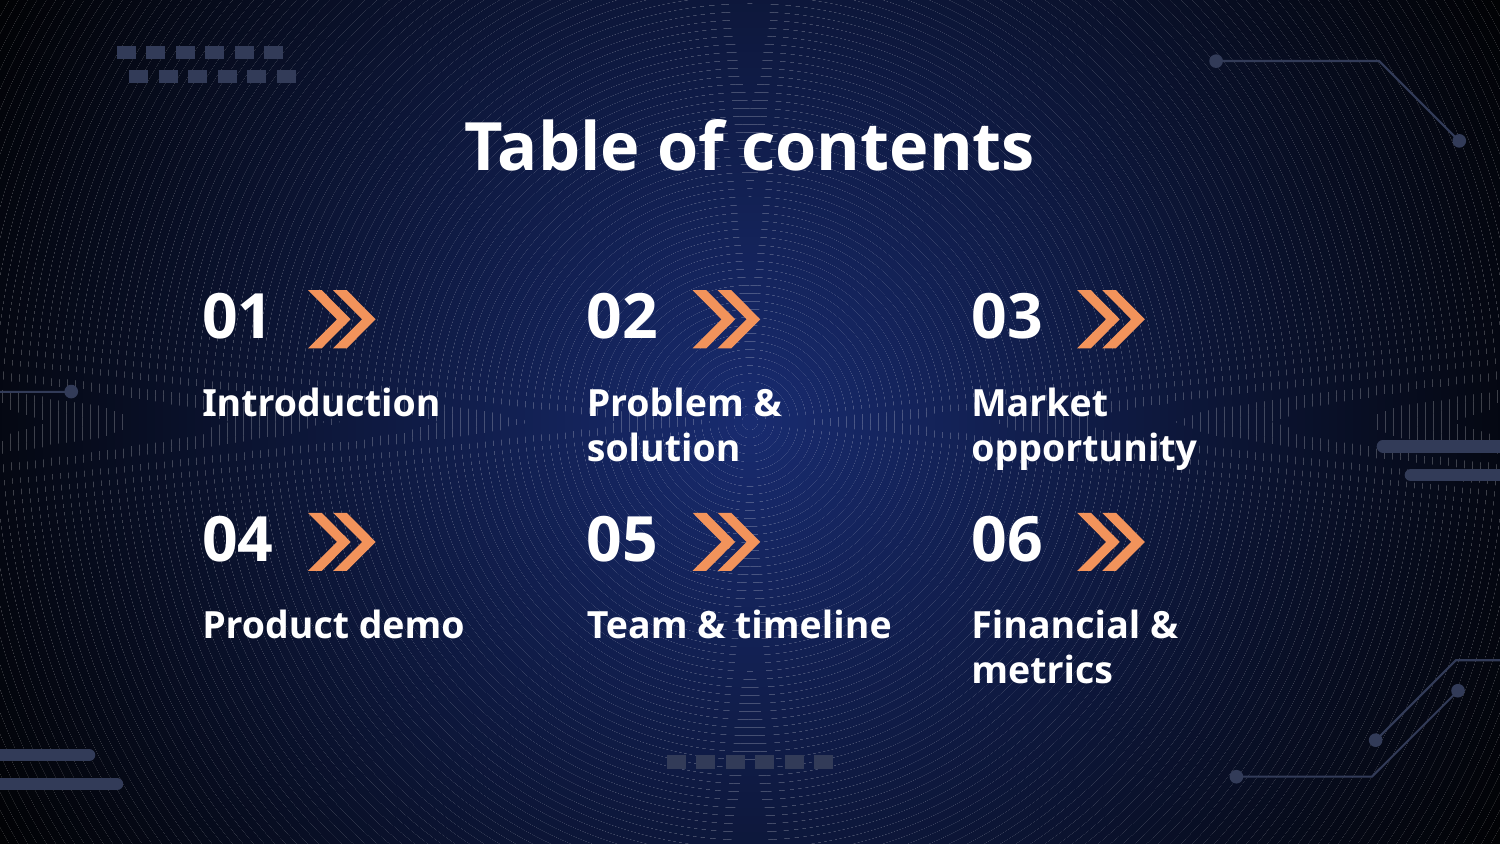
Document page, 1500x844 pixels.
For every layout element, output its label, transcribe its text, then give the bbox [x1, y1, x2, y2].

title Table of contents [149, 88, 1351, 183]
subtitle Introduction [187, 363, 544, 447]
title 02 [571, 272, 693, 363]
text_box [692, 289, 761, 349]
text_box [692, 512, 761, 572]
title 04 [187, 495, 308, 586]
title 01 [187, 272, 308, 363]
subtitle Financial & metrics [956, 586, 1313, 669]
subtitle Product demo [187, 586, 544, 669]
subtitle Problem & solution [571, 363, 929, 447]
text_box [307, 289, 376, 349]
title 05 [571, 495, 693, 586]
subtitle Market opportunity [956, 363, 1313, 447]
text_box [307, 512, 376, 572]
subtitle Team & timeline [571, 586, 929, 669]
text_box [1076, 289, 1146, 349]
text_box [1076, 512, 1146, 572]
title 06 [956, 495, 1077, 586]
title 03 [956, 272, 1077, 363]
